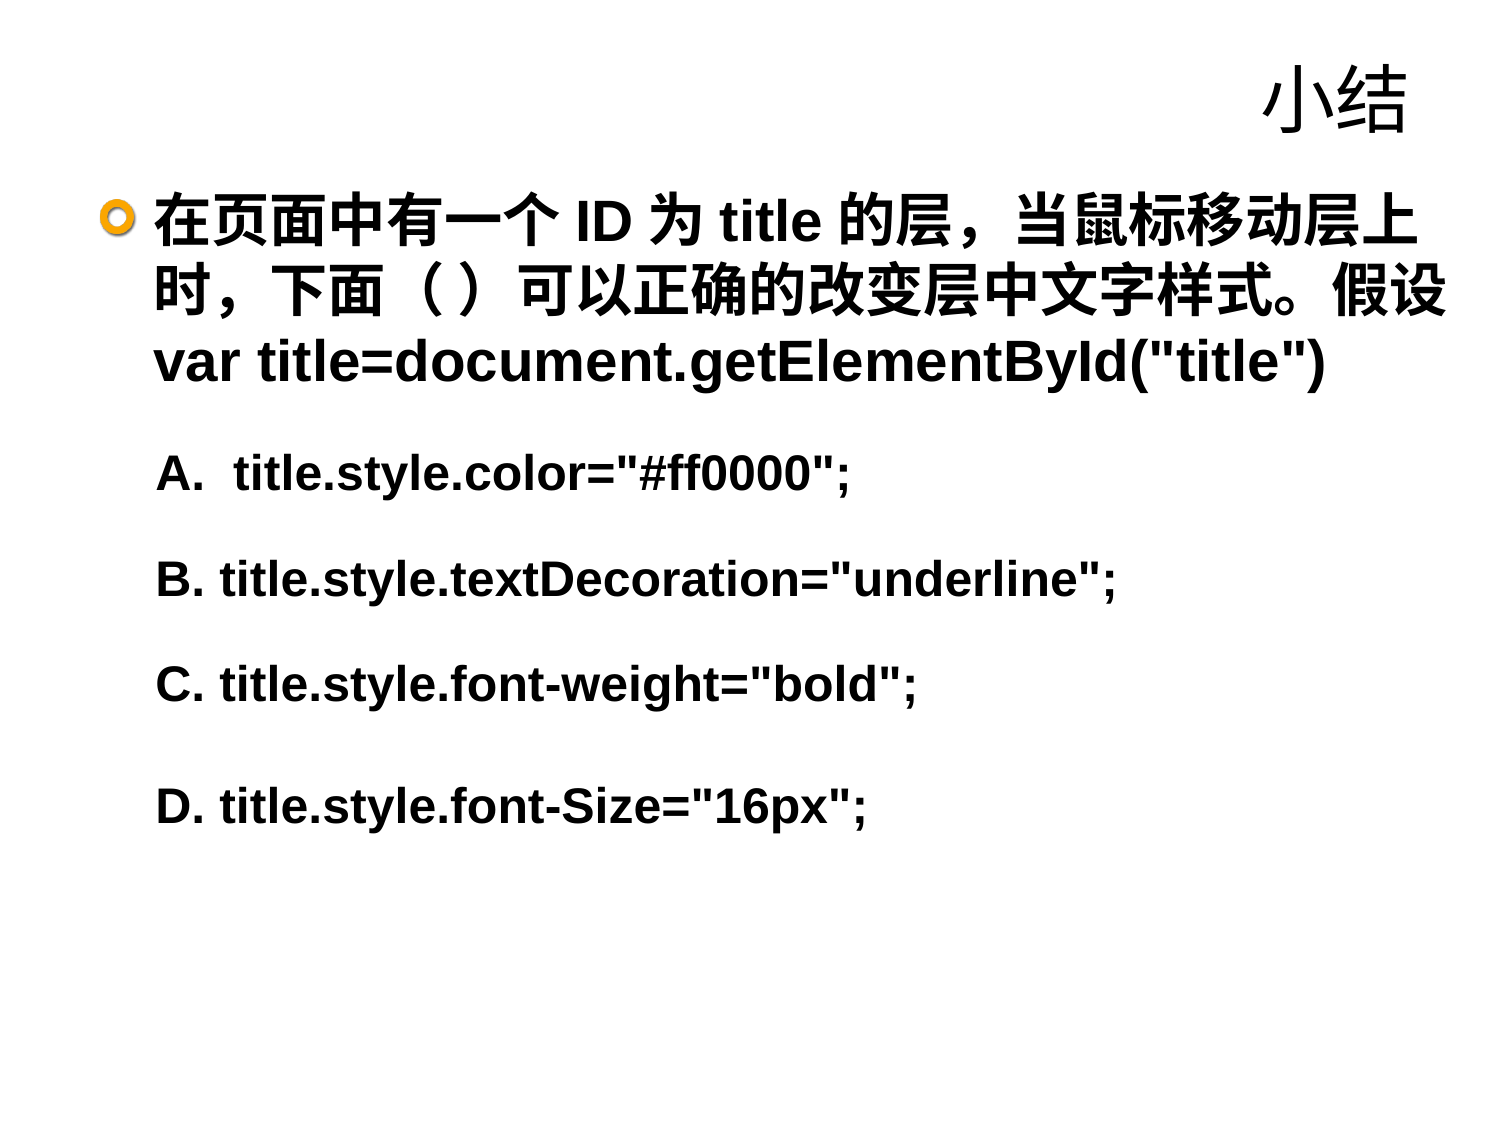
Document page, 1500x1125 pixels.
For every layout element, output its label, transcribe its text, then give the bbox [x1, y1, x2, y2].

text_box D. title.style.font-Size="16px"; [140, 766, 1313, 842]
list 在页面中有一个ID为title的层，当鼠标移动层上时，下面（ ）可以正确的改变层中文字样式。假设var title=document.getElementById("title") [81, 175, 1466, 387]
picture [97, 197, 138, 239]
text_box A. title.style.color="#ff0000"; [140, 433, 1125, 509]
text_box C. title.style.font-weight="bold"; [140, 644, 1313, 720]
title 小结 [75, 45, 1425, 233]
text_box B. title.style.textDecoration="underline"; [140, 538, 1313, 614]
